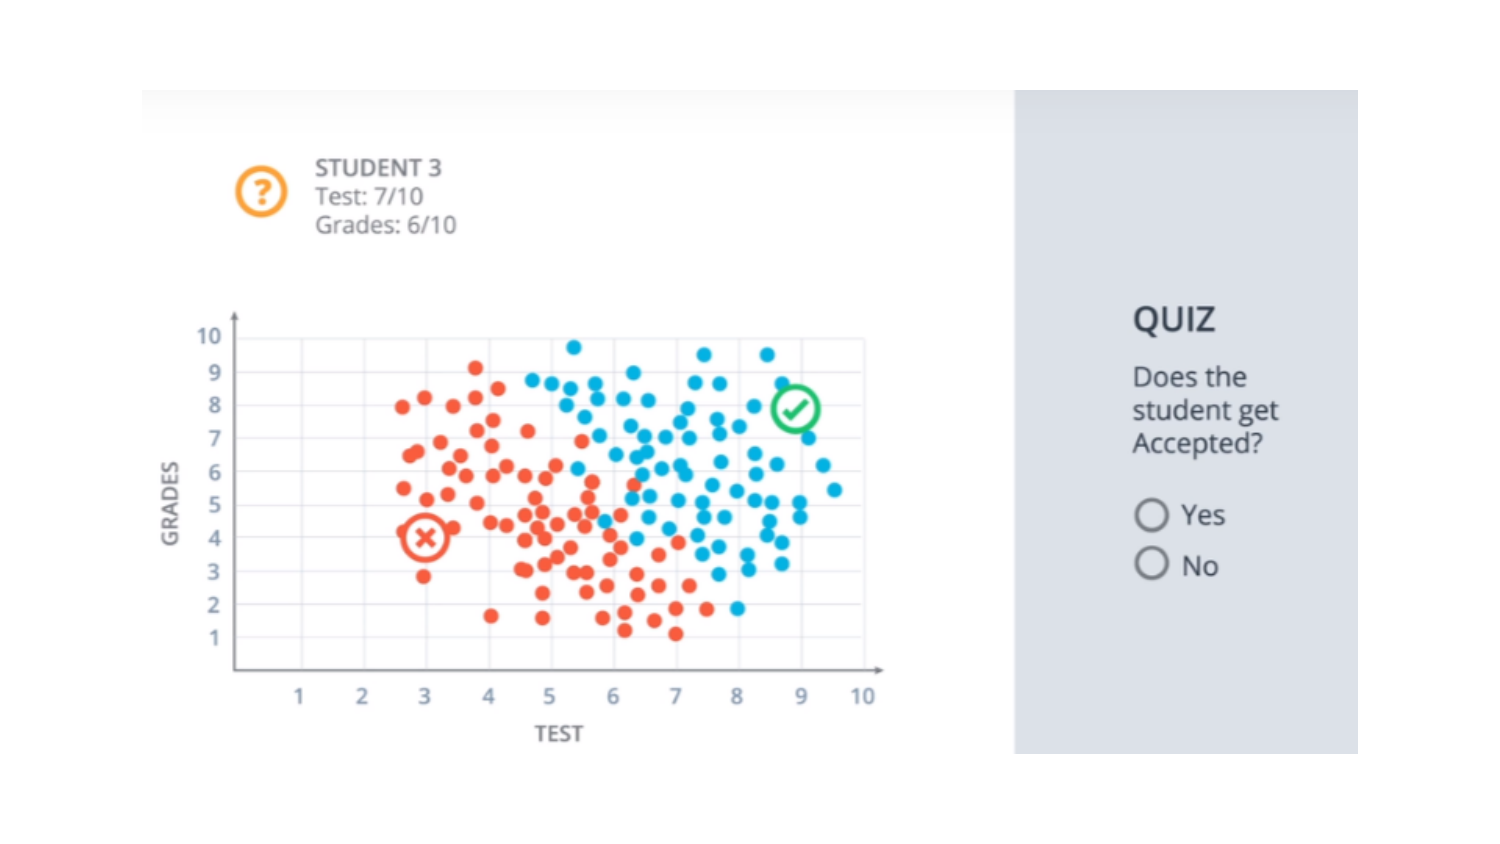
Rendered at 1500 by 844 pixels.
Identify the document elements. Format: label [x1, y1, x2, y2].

picture [141, 90, 1359, 754]
